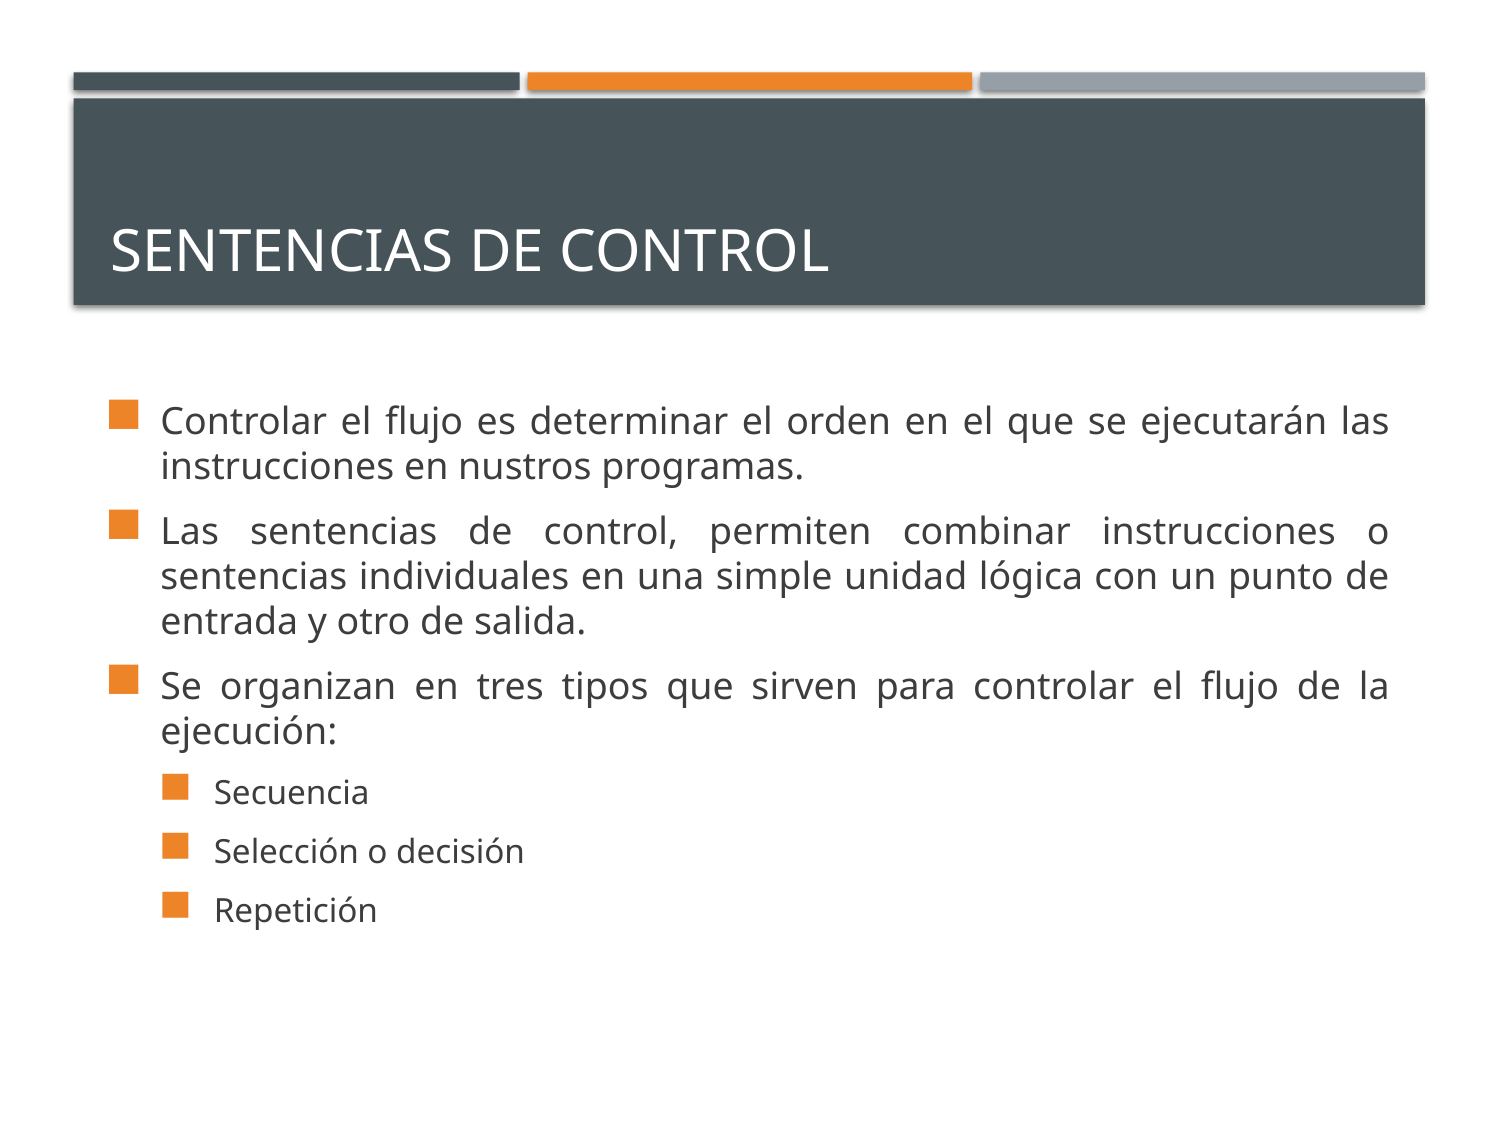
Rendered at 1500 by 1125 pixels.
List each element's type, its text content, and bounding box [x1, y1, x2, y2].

title Sentencias de control [95, 112, 1406, 291]
list Controlar el flujo es determinar el orden en el que se ejecutarán las instrucciones en nustros programas. Las sentencias de control, permiten combinar instrucciones o sentencias individuales en una simple unidad lógica con un punto de entrada y otro de salida. Se organizan en tres tipos que sirven para controlar el flujo de la ejecución: Secuencia Selección o decisión Repetición [95, 365, 1406, 962]
